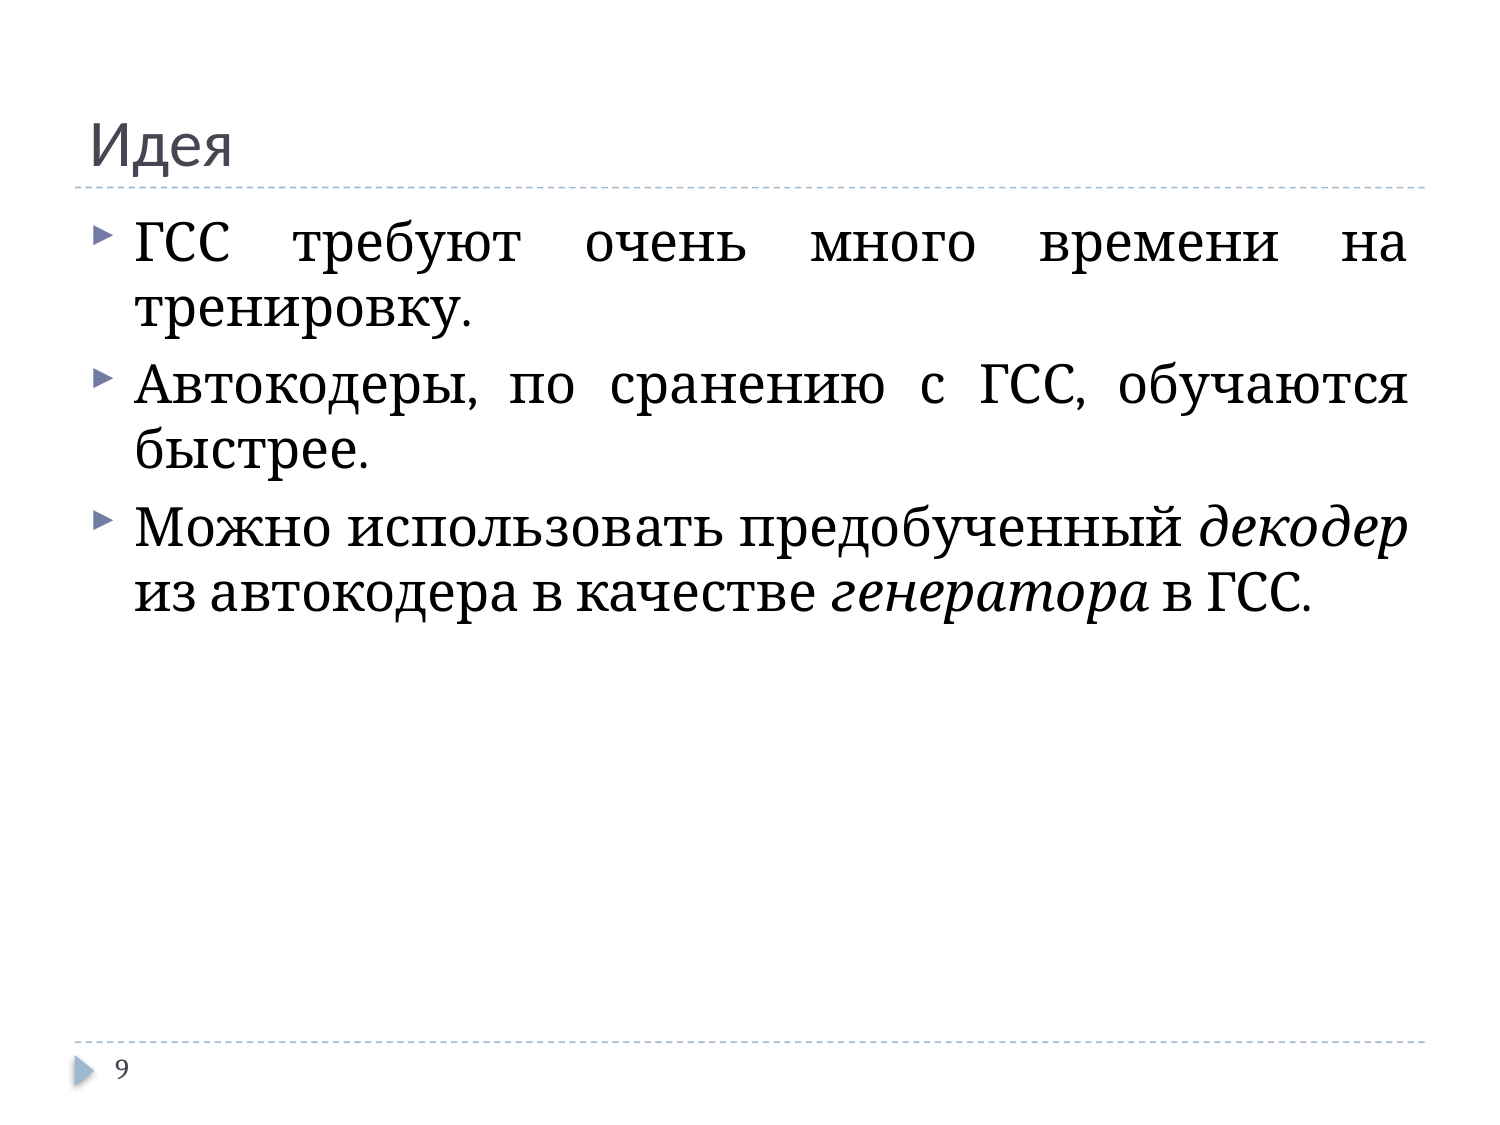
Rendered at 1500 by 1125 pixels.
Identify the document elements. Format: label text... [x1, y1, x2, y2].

title Идея [75, 24, 1425, 188]
list ГСС требуют очень много времени на тренировку. Автокодеры, по сранению с ГСС, обучаются быстрее. Можно использовать предобученный декодер из автокодера в качестве генератора в ГСС. [75, 200, 1425, 1010]
slide_number 9 [100, 1042, 426, 1103]
